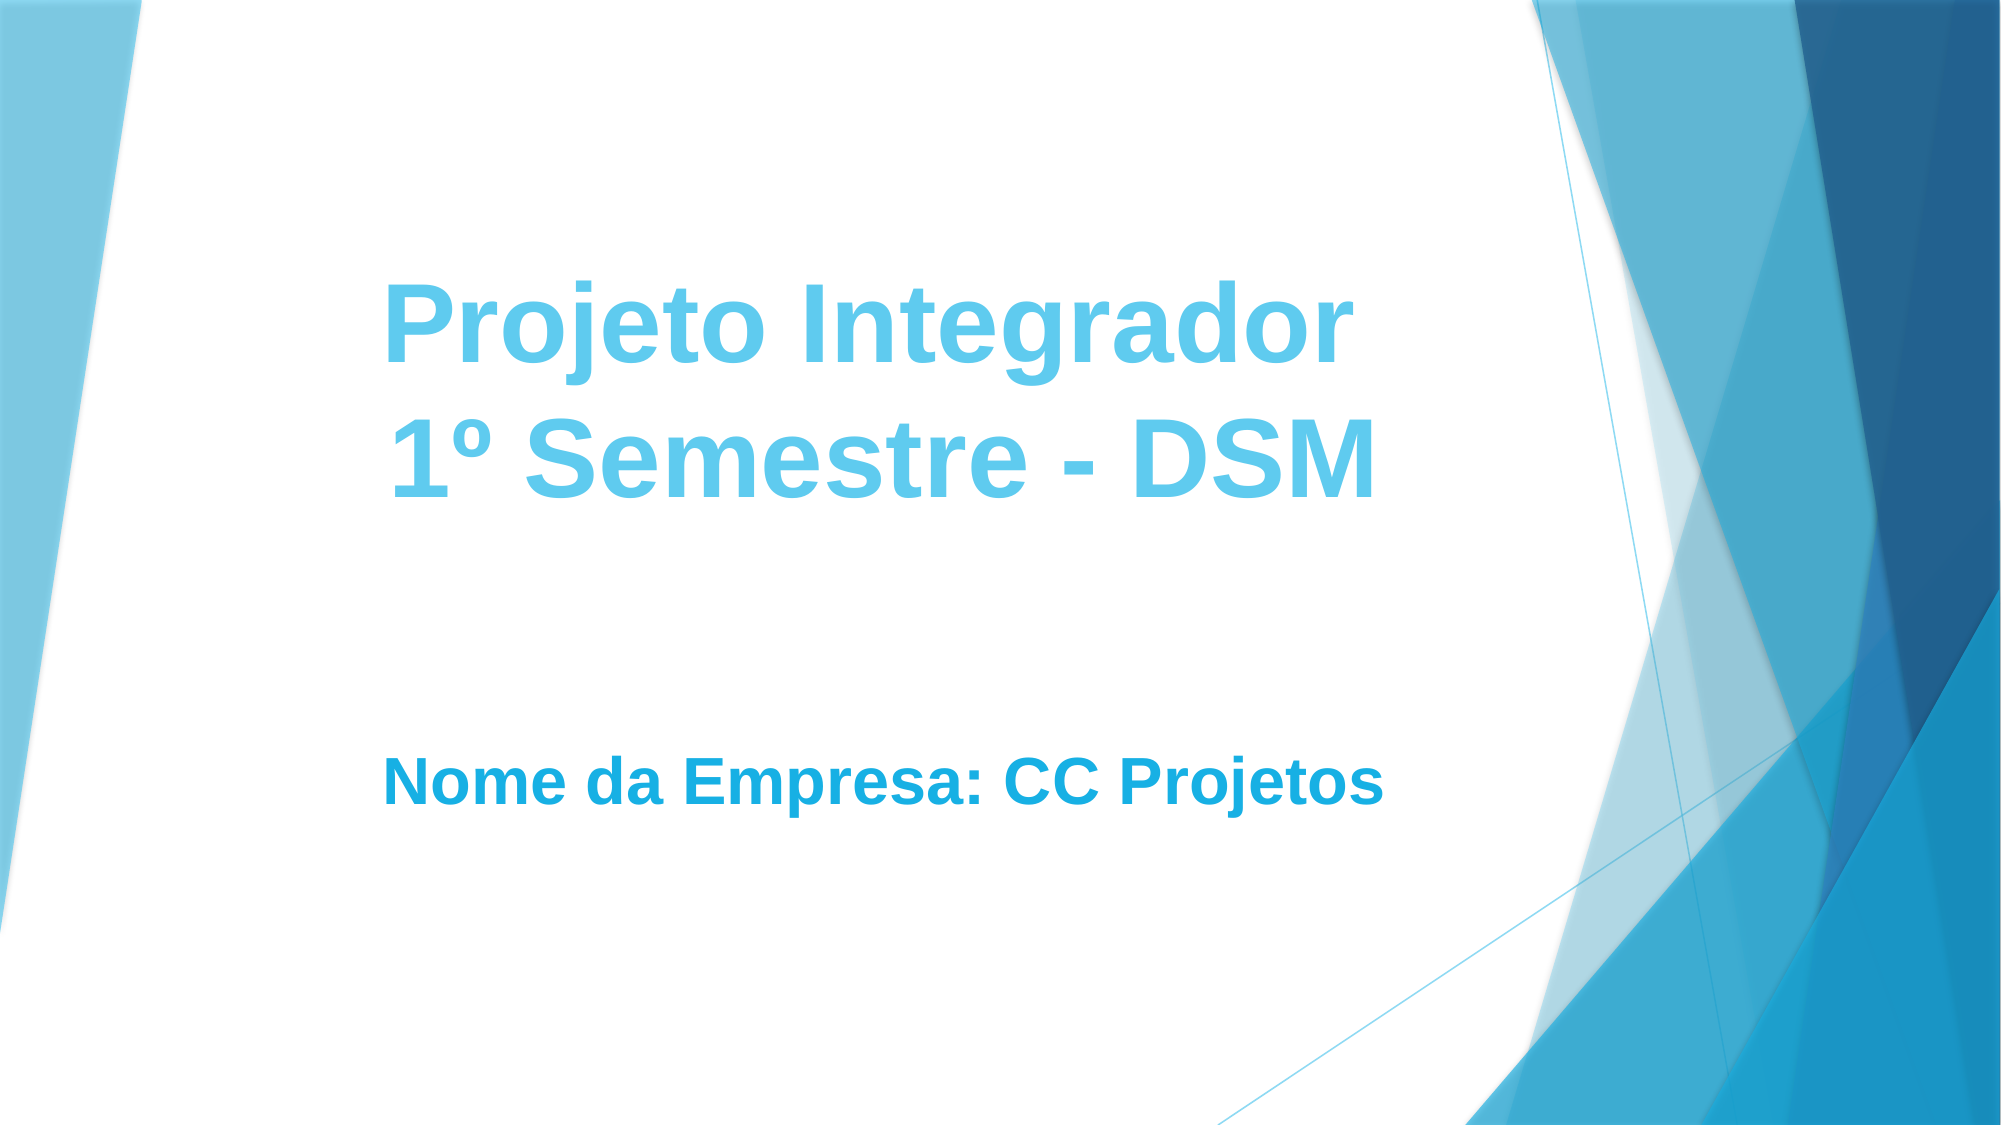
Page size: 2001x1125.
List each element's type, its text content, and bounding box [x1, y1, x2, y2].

subtitle Nome da Empresa: CC Projetos [247, 664, 1522, 845]
title Projeto Integrador 1º Semestre - DSM [247, 210, 1522, 528]
